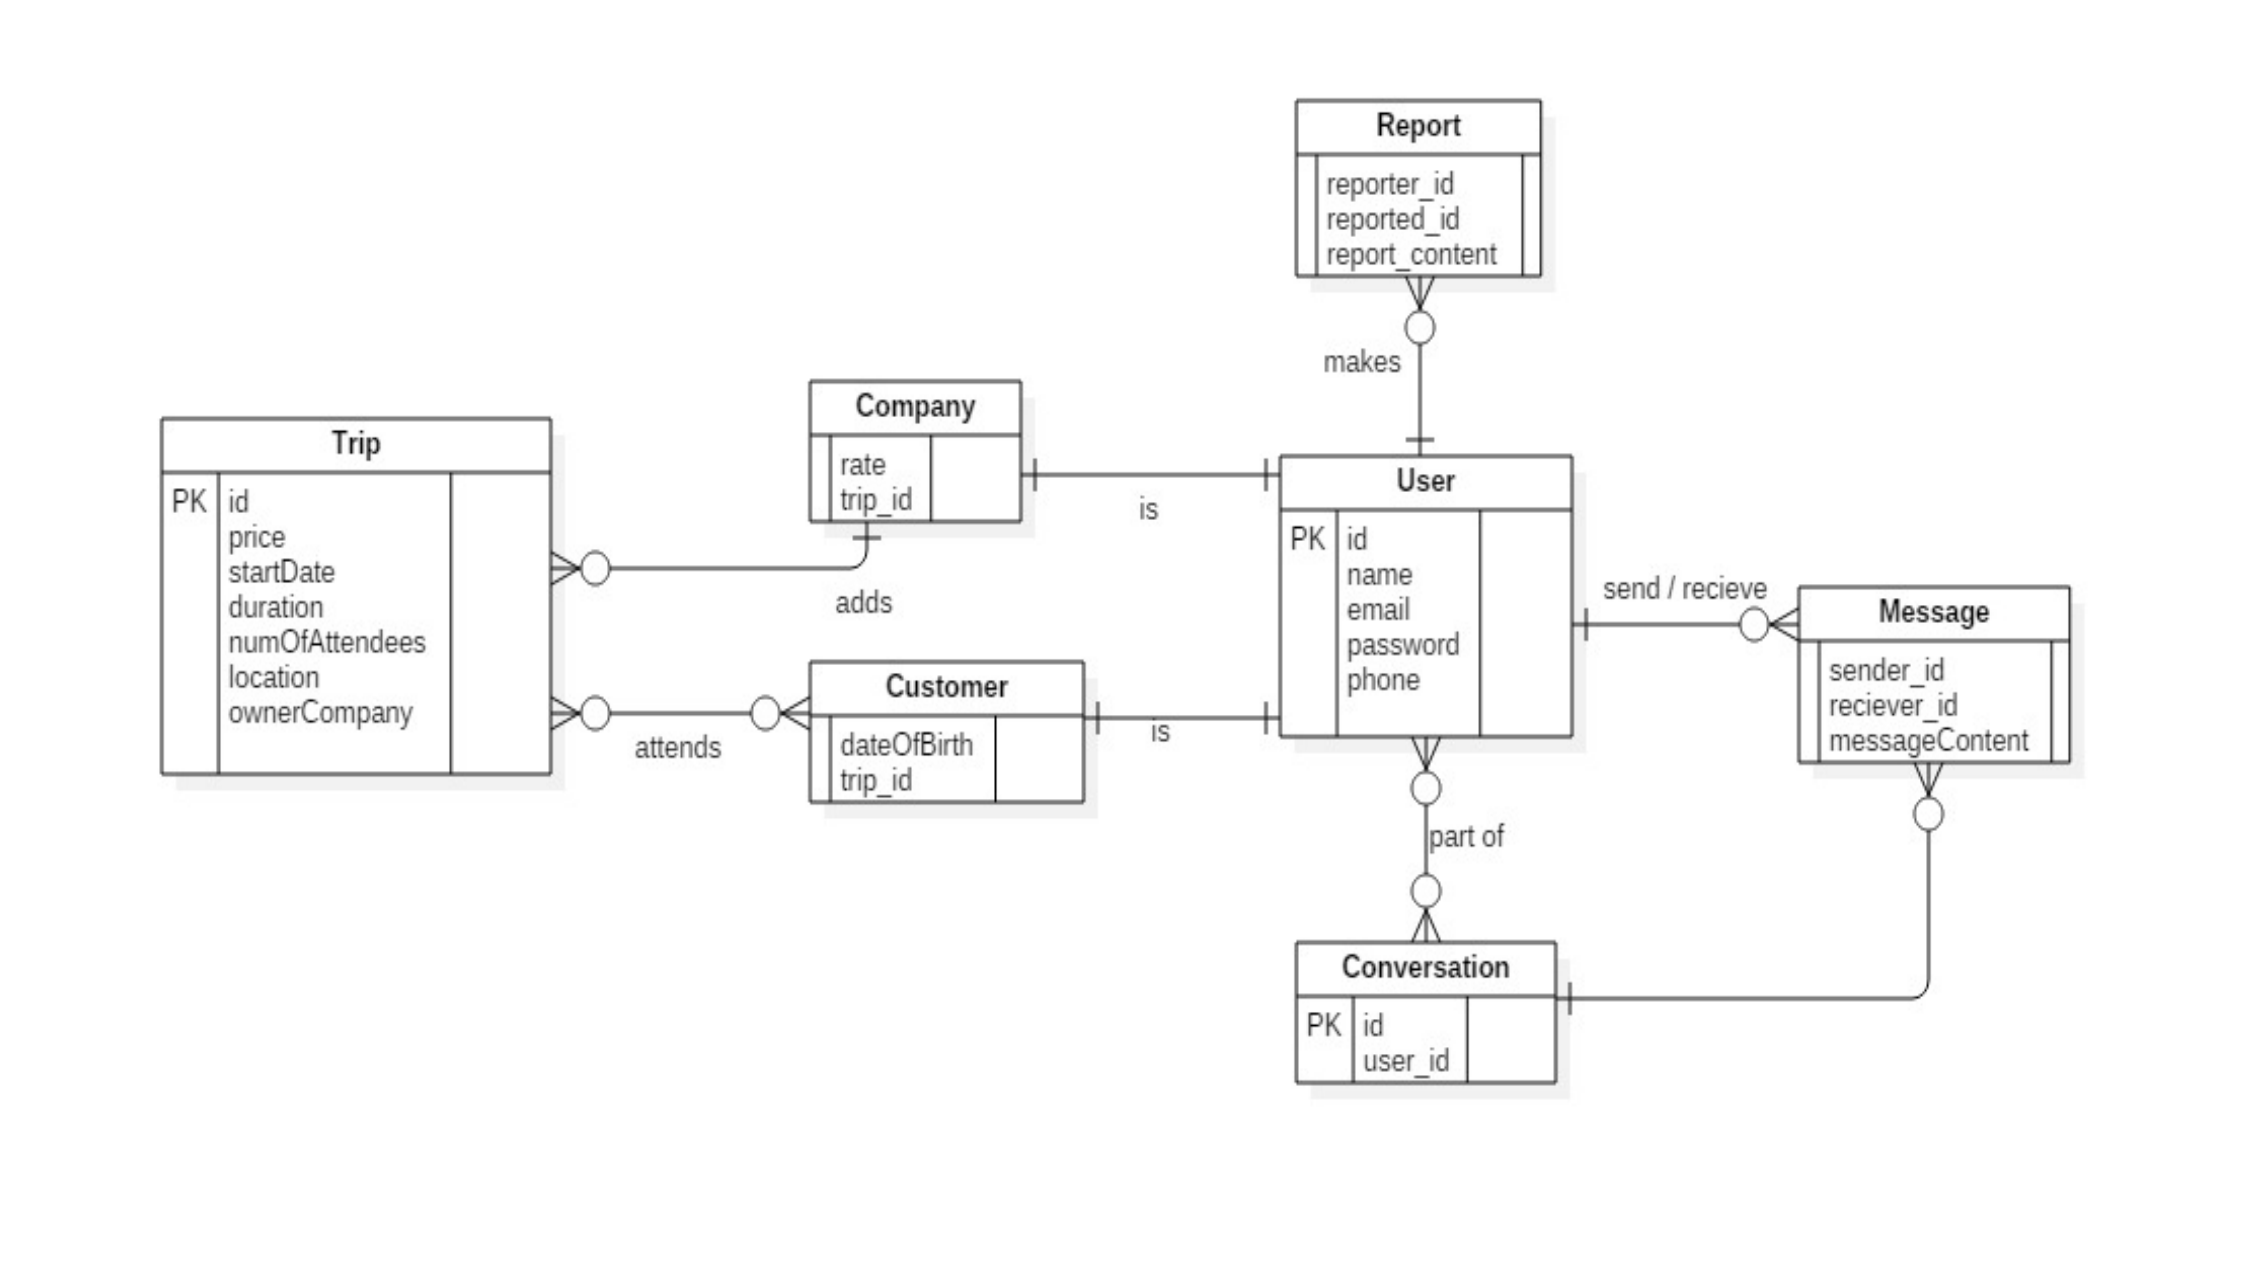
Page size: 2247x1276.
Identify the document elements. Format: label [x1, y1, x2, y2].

picture [141, 78, 2151, 1177]
